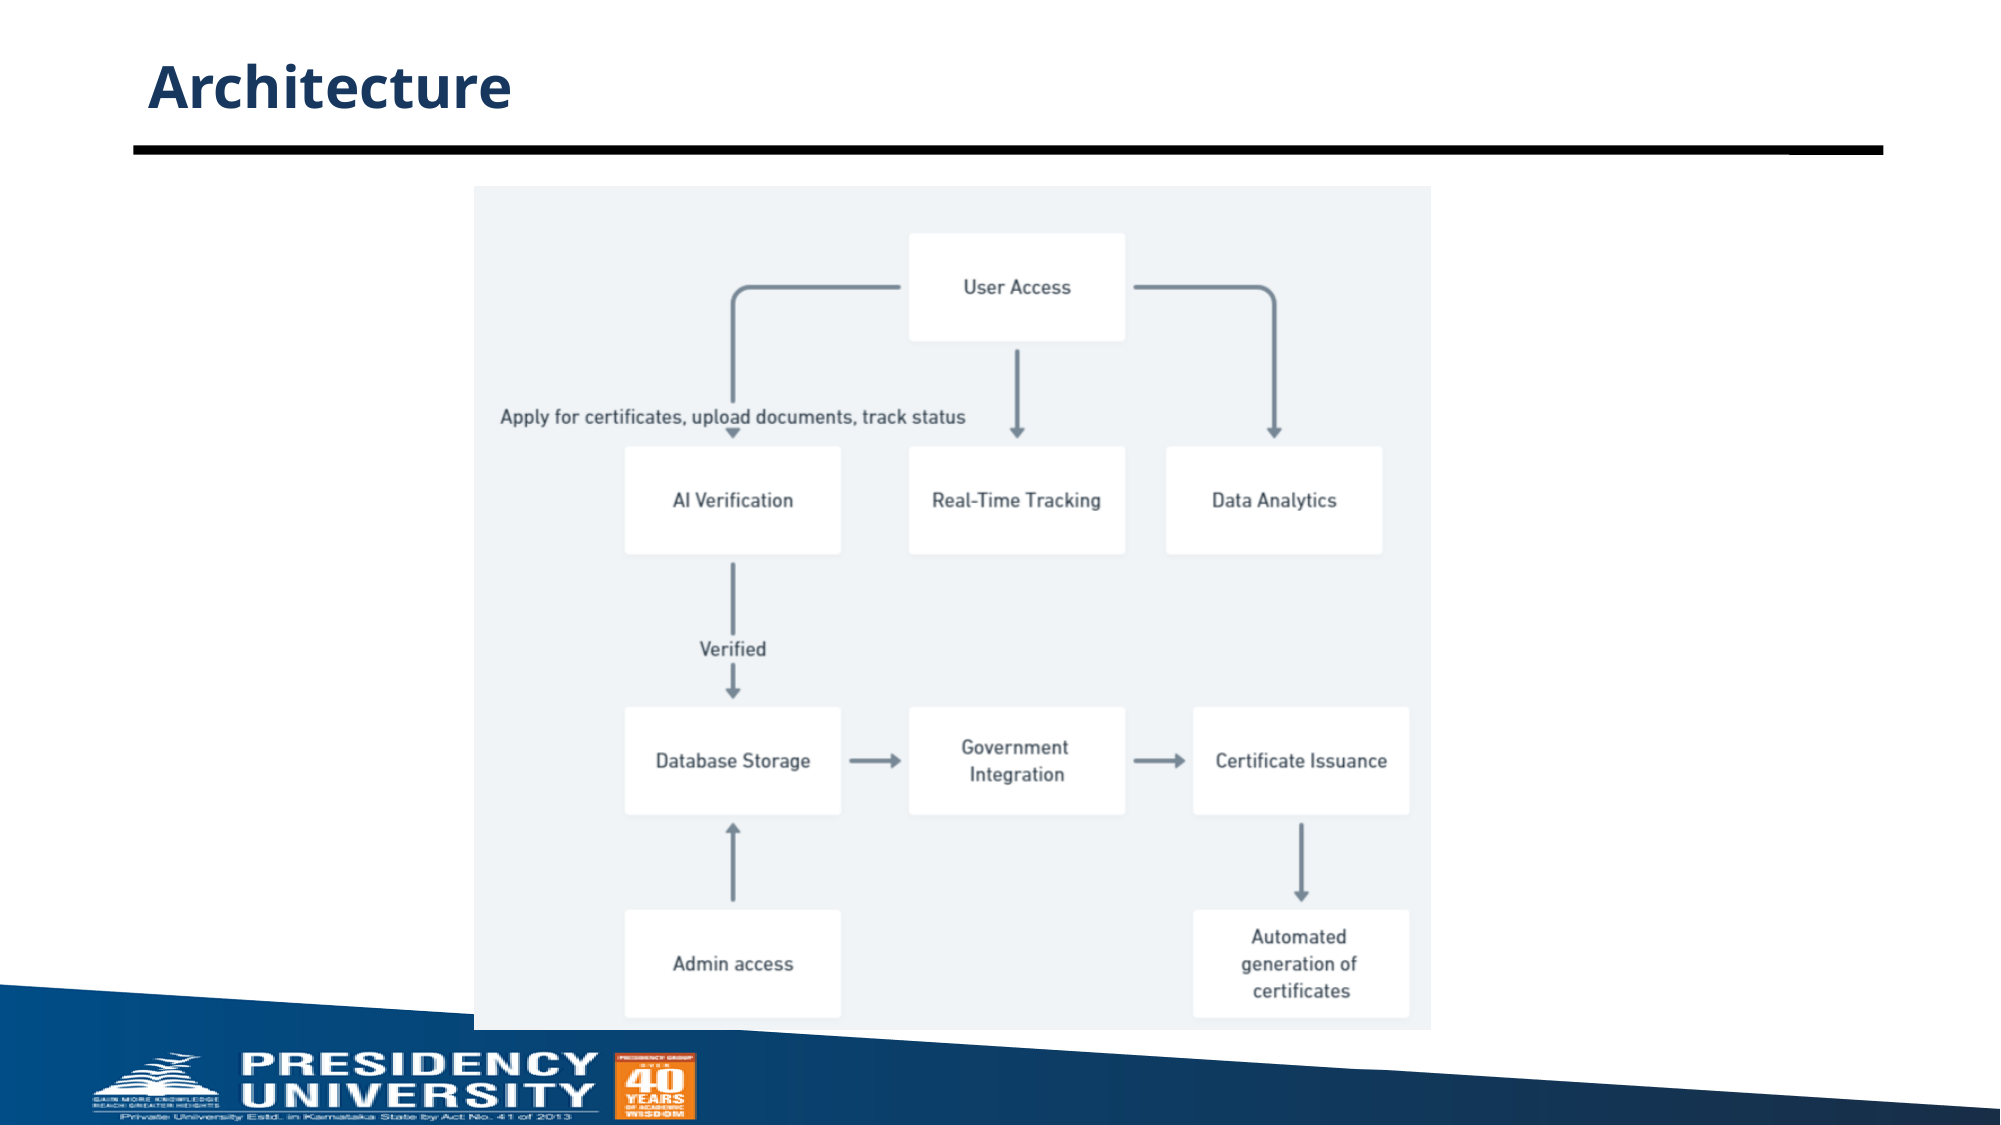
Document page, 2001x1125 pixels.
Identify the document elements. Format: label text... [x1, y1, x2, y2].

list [473, 185, 1432, 1030]
picture [0, 982, 2000, 1125]
title Architecture [133, 45, 1884, 125]
